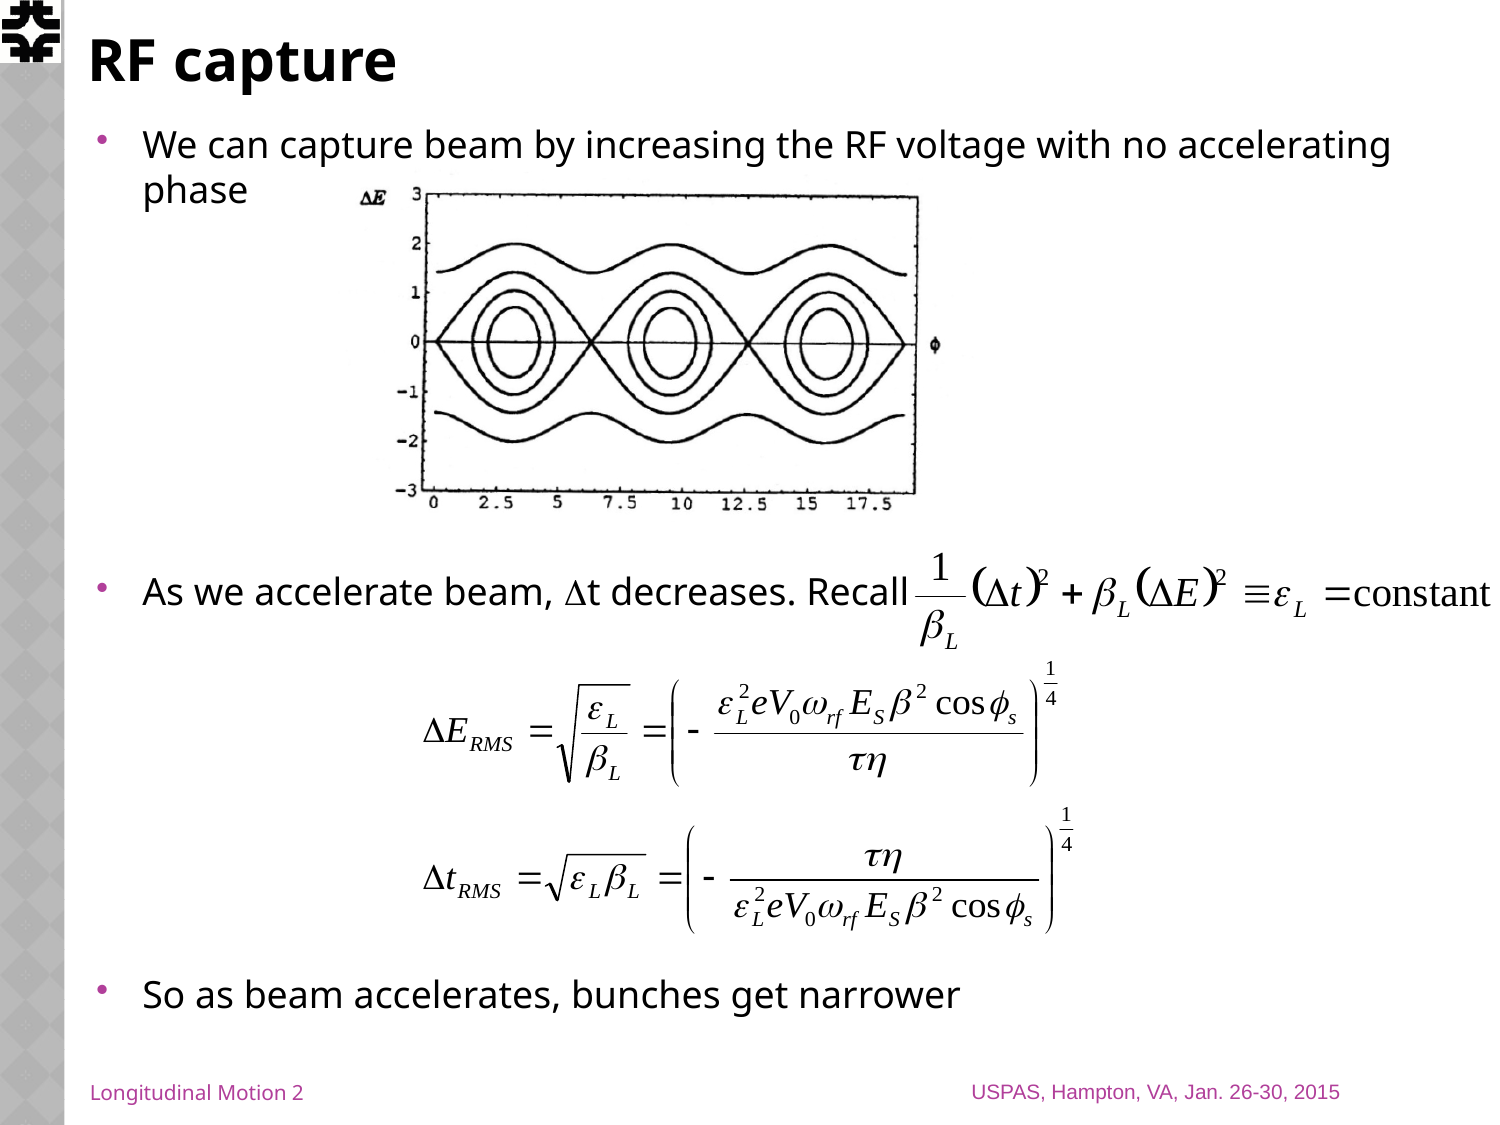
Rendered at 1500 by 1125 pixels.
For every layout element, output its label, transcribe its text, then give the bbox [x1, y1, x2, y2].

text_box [416, 650, 1082, 943]
title RF capture [80, 20, 1436, 93]
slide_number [941, 1077, 1355, 1104]
picture [336, 167, 992, 522]
list We can capture beam by increasing the RF voltage with no accelerating phase As we accelerate beam, Dt decreases. Recall So as beam accelerates, bunches get narrower [82, 112, 1437, 236]
picture [0, 0, 61, 63]
footer Longitudinal Motion 2 [75, 1075, 709, 1105]
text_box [908, 540, 1500, 659]
